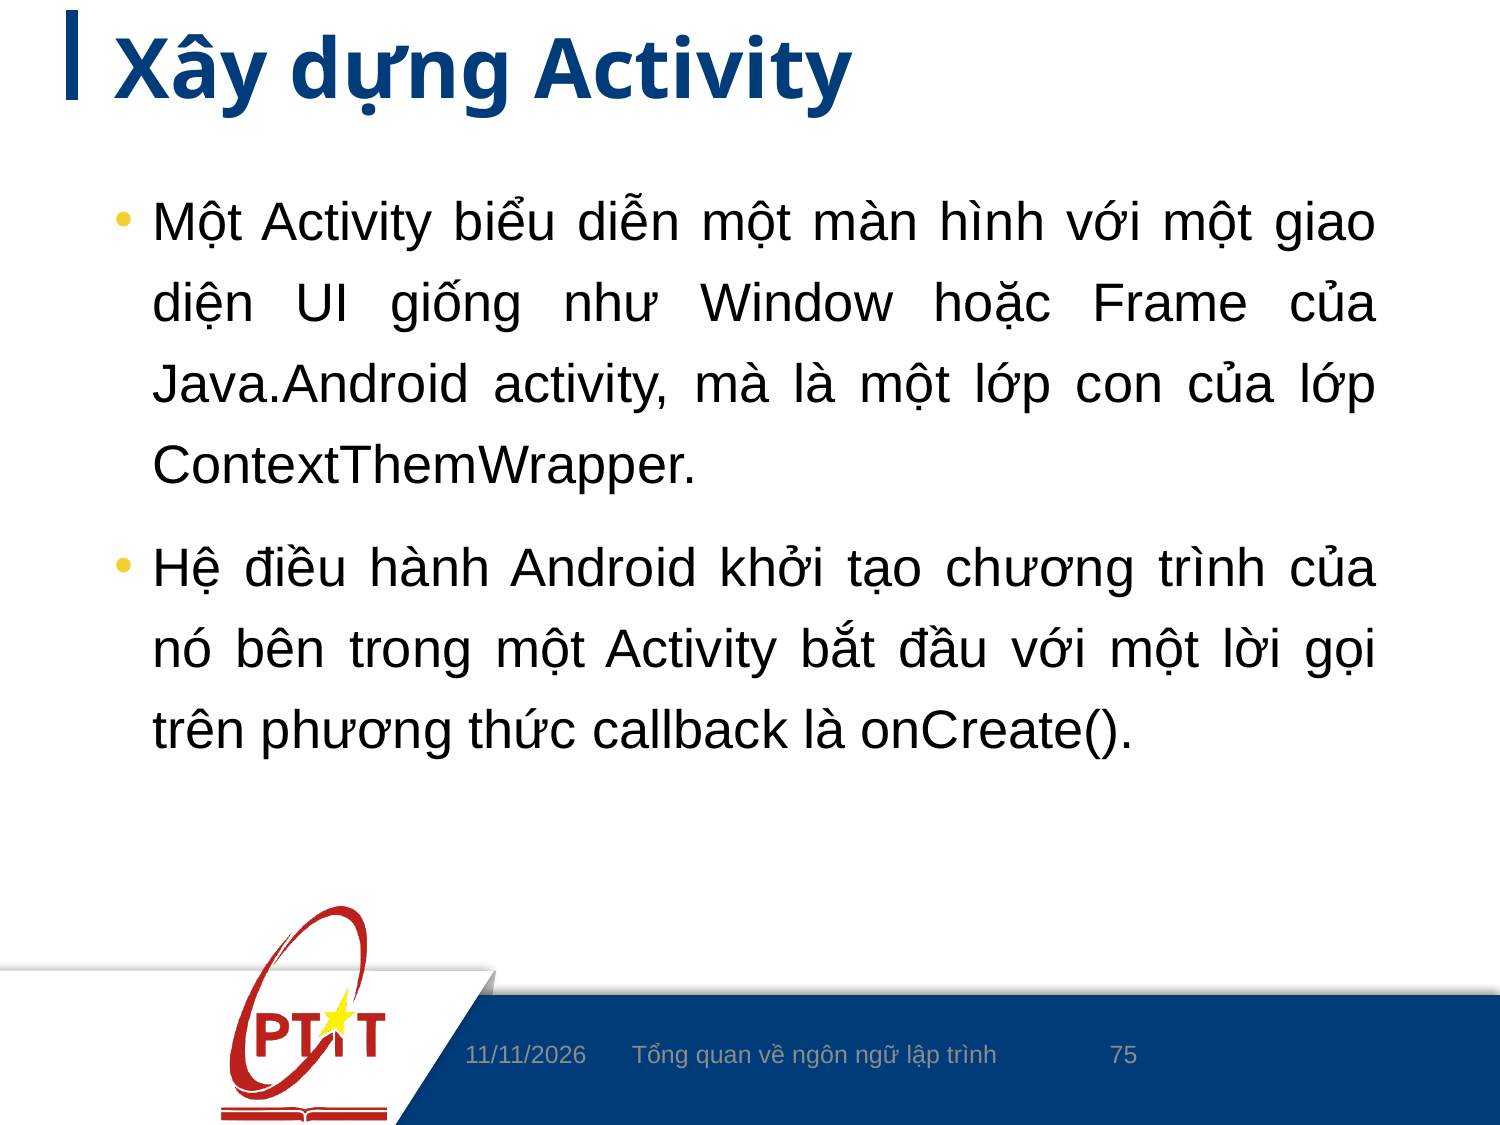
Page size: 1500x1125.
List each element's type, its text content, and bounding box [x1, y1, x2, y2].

list Một Activity biểu diễn một màn hình với một giao diện UI giống như Window hoặc Frame của Java.Android activity, mà là một lớp con của lớp ContextThemWrapper. Hệ điều hành Android khởi tạo chương trình của nó bên trong một Activity bắt đầu với một lời gọi trên phương thức callback là onCreate(). [99, 162, 1394, 882]
footer Tổng quan về ngôn ngữ lập trình [561, 1023, 815, 1084]
slide_number 75 [815, 1023, 1153, 1084]
picture [221, 906, 387, 1122]
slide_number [450, 1023, 561, 1084]
title Xây dựng Activity [99, 5, 1394, 138]
